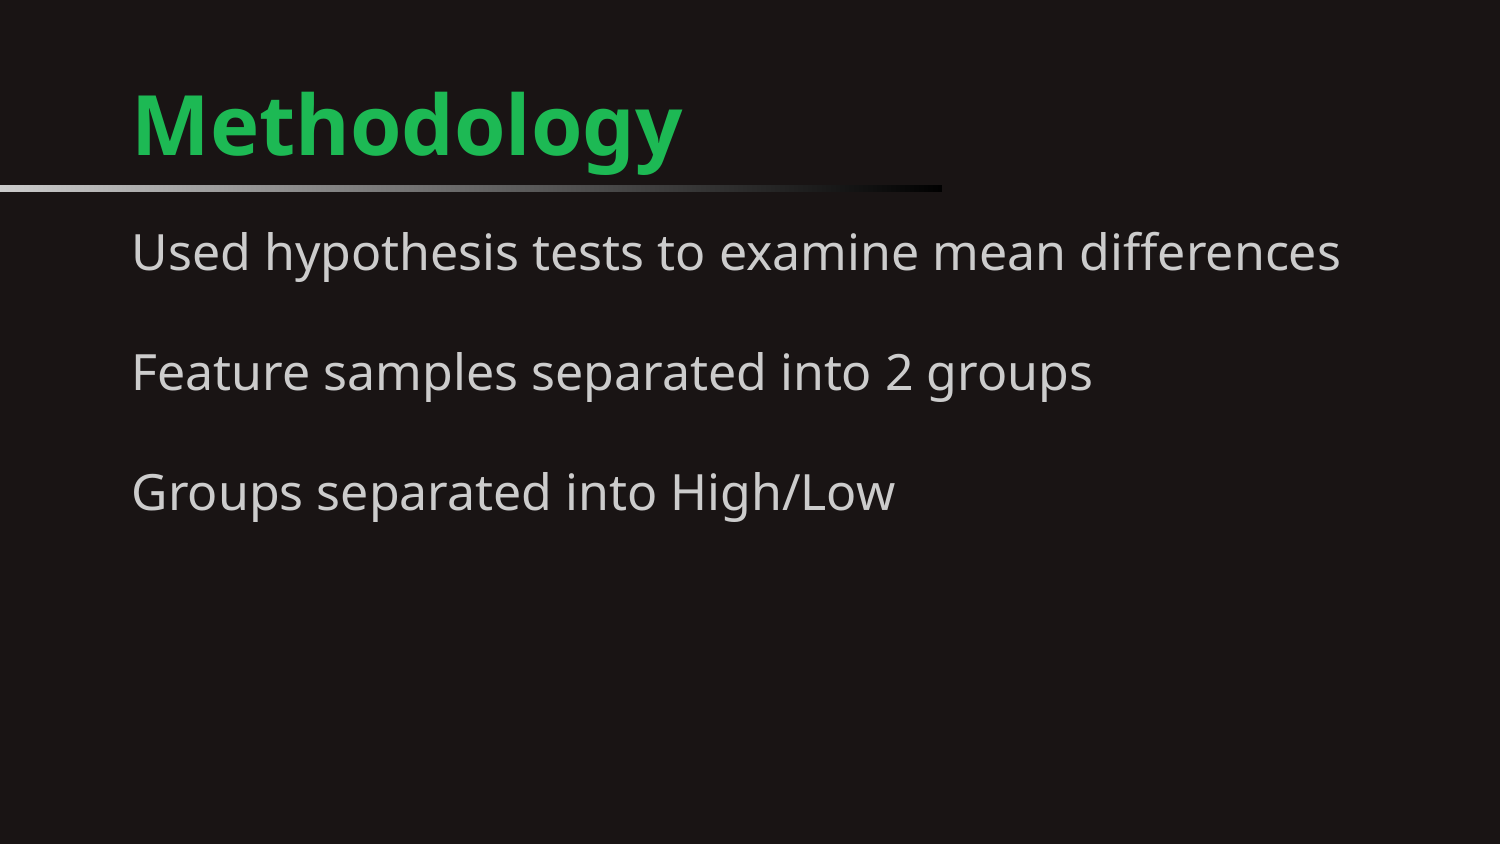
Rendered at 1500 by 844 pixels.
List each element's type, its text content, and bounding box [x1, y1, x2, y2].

title Methodology [116, 56, 1384, 152]
list Used hypothesis tests to examine mean differences Feature samples separated into 2 groups Groups separated into High/Low [116, 205, 1384, 750]
